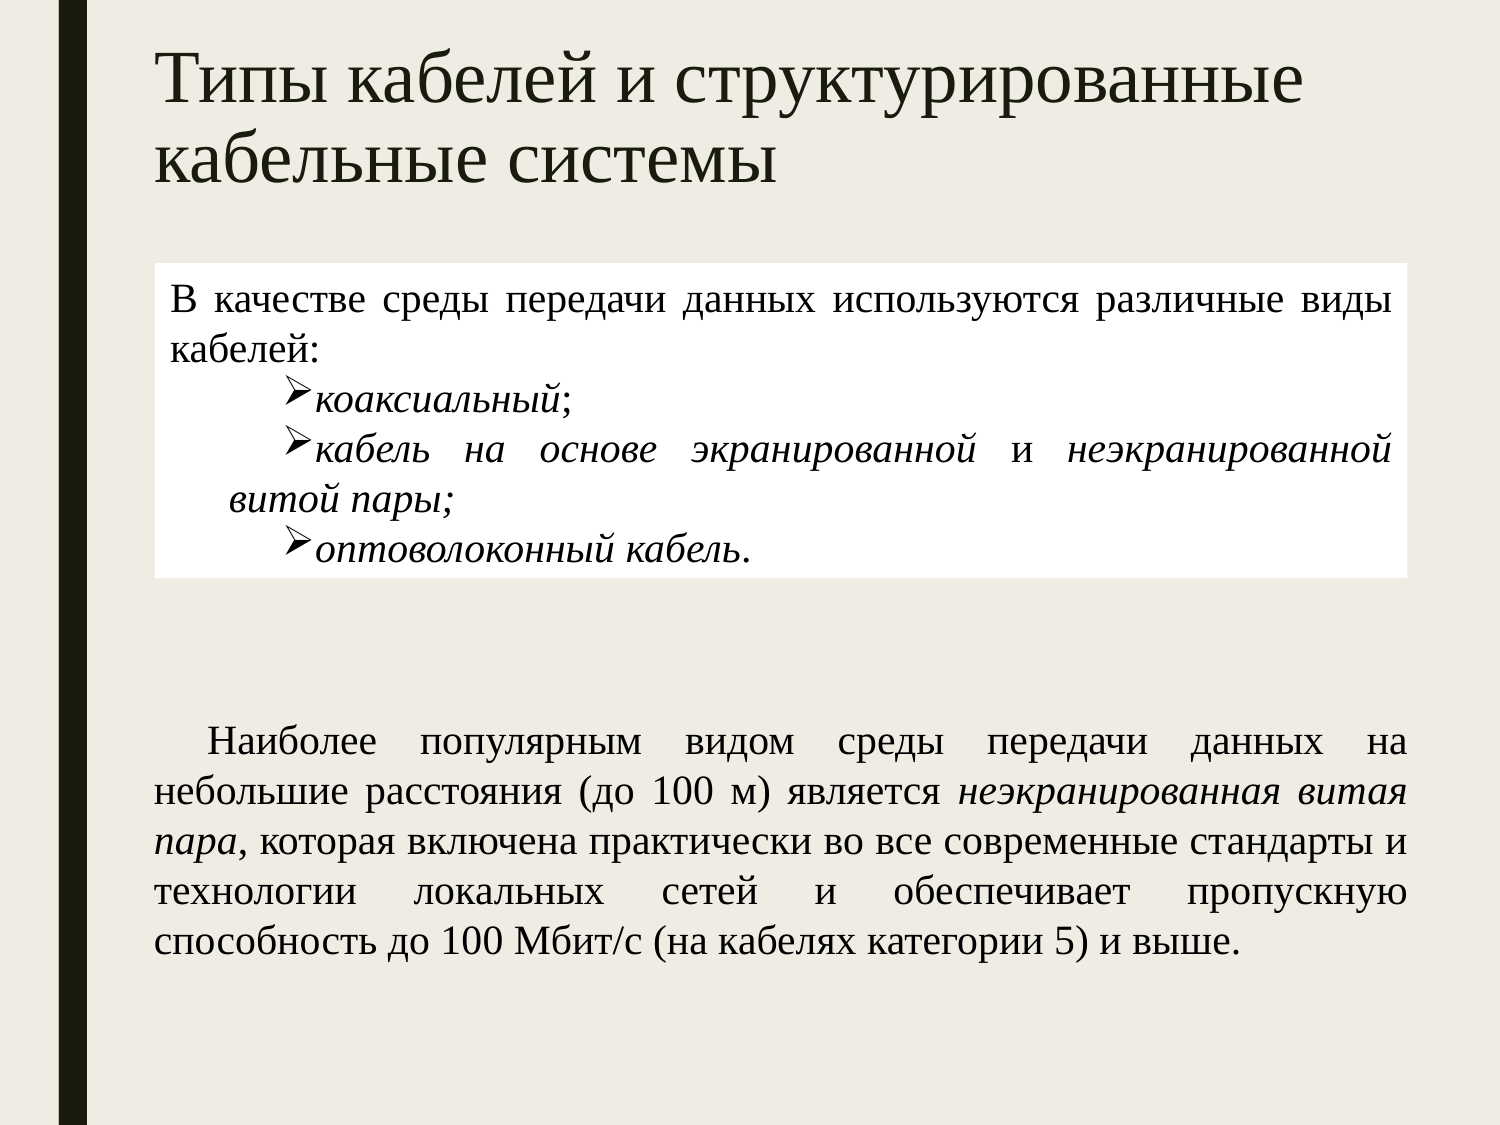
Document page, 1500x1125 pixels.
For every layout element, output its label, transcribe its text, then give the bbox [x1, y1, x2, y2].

text_box В качестве среды передачи данных используются различные виды кабелей: коаксиальный; кабель на основе экранированной и неэкранированной витой пары; оптоволоконный кабель. [154, 263, 1408, 579]
text_box Наиболее популярным видом среды передачи данных на небольшие расстояния (до 100 м) является неэкранированная витая пара, которая включена практически во все современные стандарты и технологии локальных сетей и обеспечивает пропускную способность до 100 Мбит/с (на кабелях категории 5) и выше. [139, 705, 1424, 971]
title Типы кабелей и структурированные кабельные системы [139, 30, 1460, 219]
